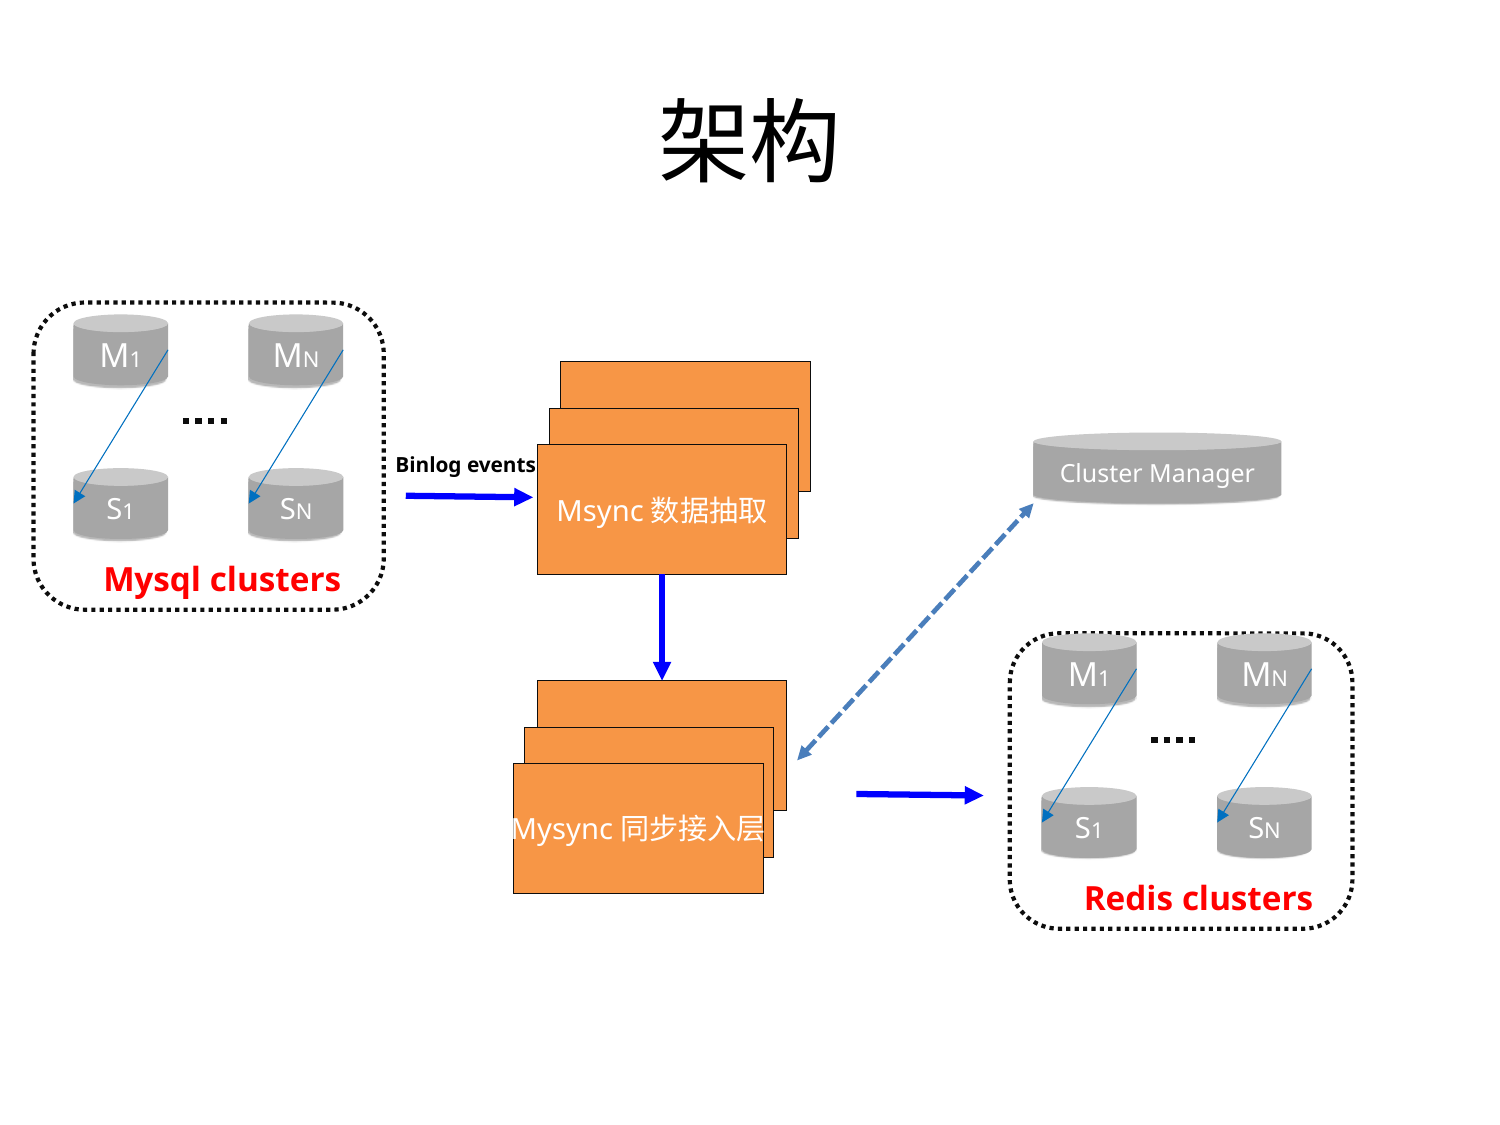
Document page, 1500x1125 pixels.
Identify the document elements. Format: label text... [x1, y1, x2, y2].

title 架构 [75, 45, 1425, 233]
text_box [33, 302, 1353, 929]
